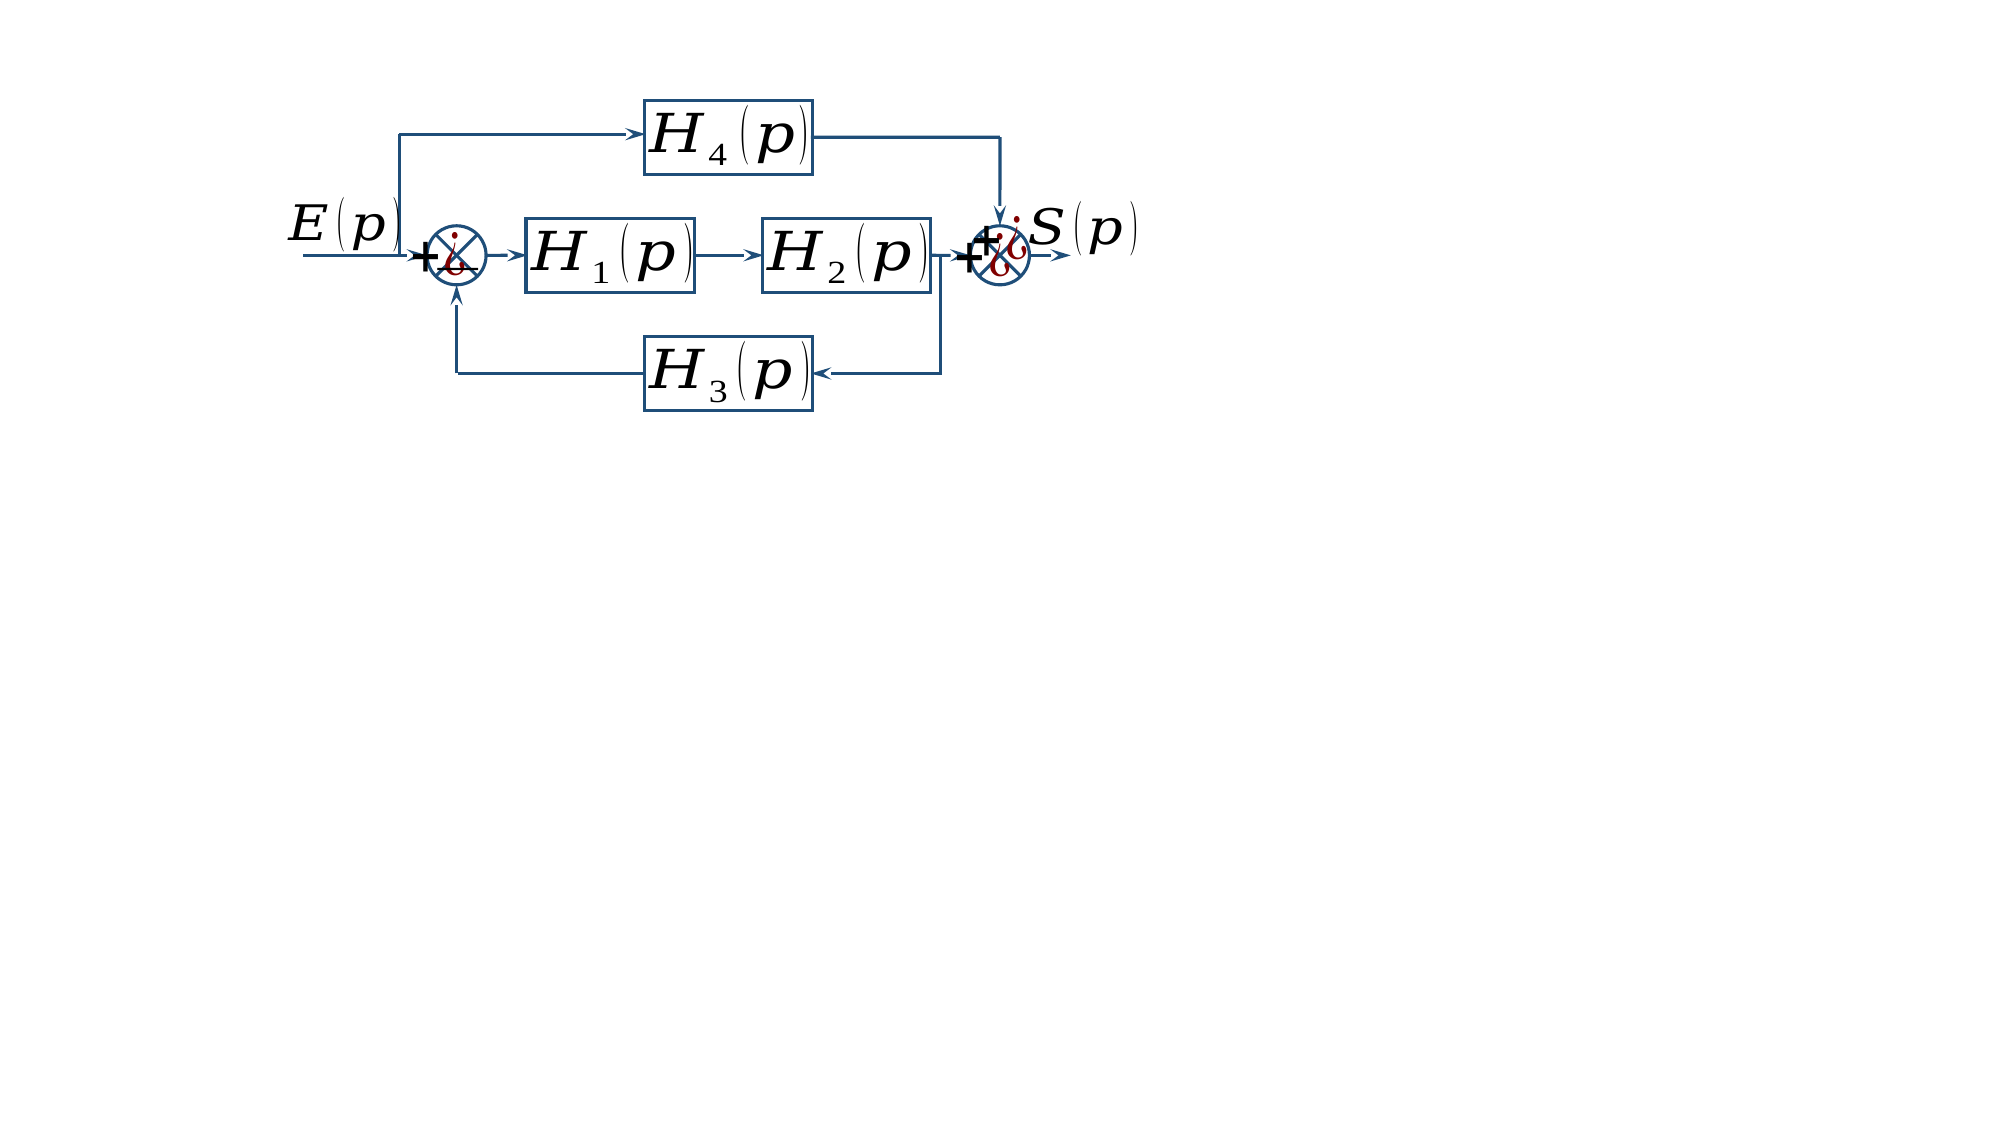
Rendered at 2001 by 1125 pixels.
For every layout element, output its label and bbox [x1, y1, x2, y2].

text_box [971, 224, 1031, 286]
text_box [428, 224, 488, 286]
